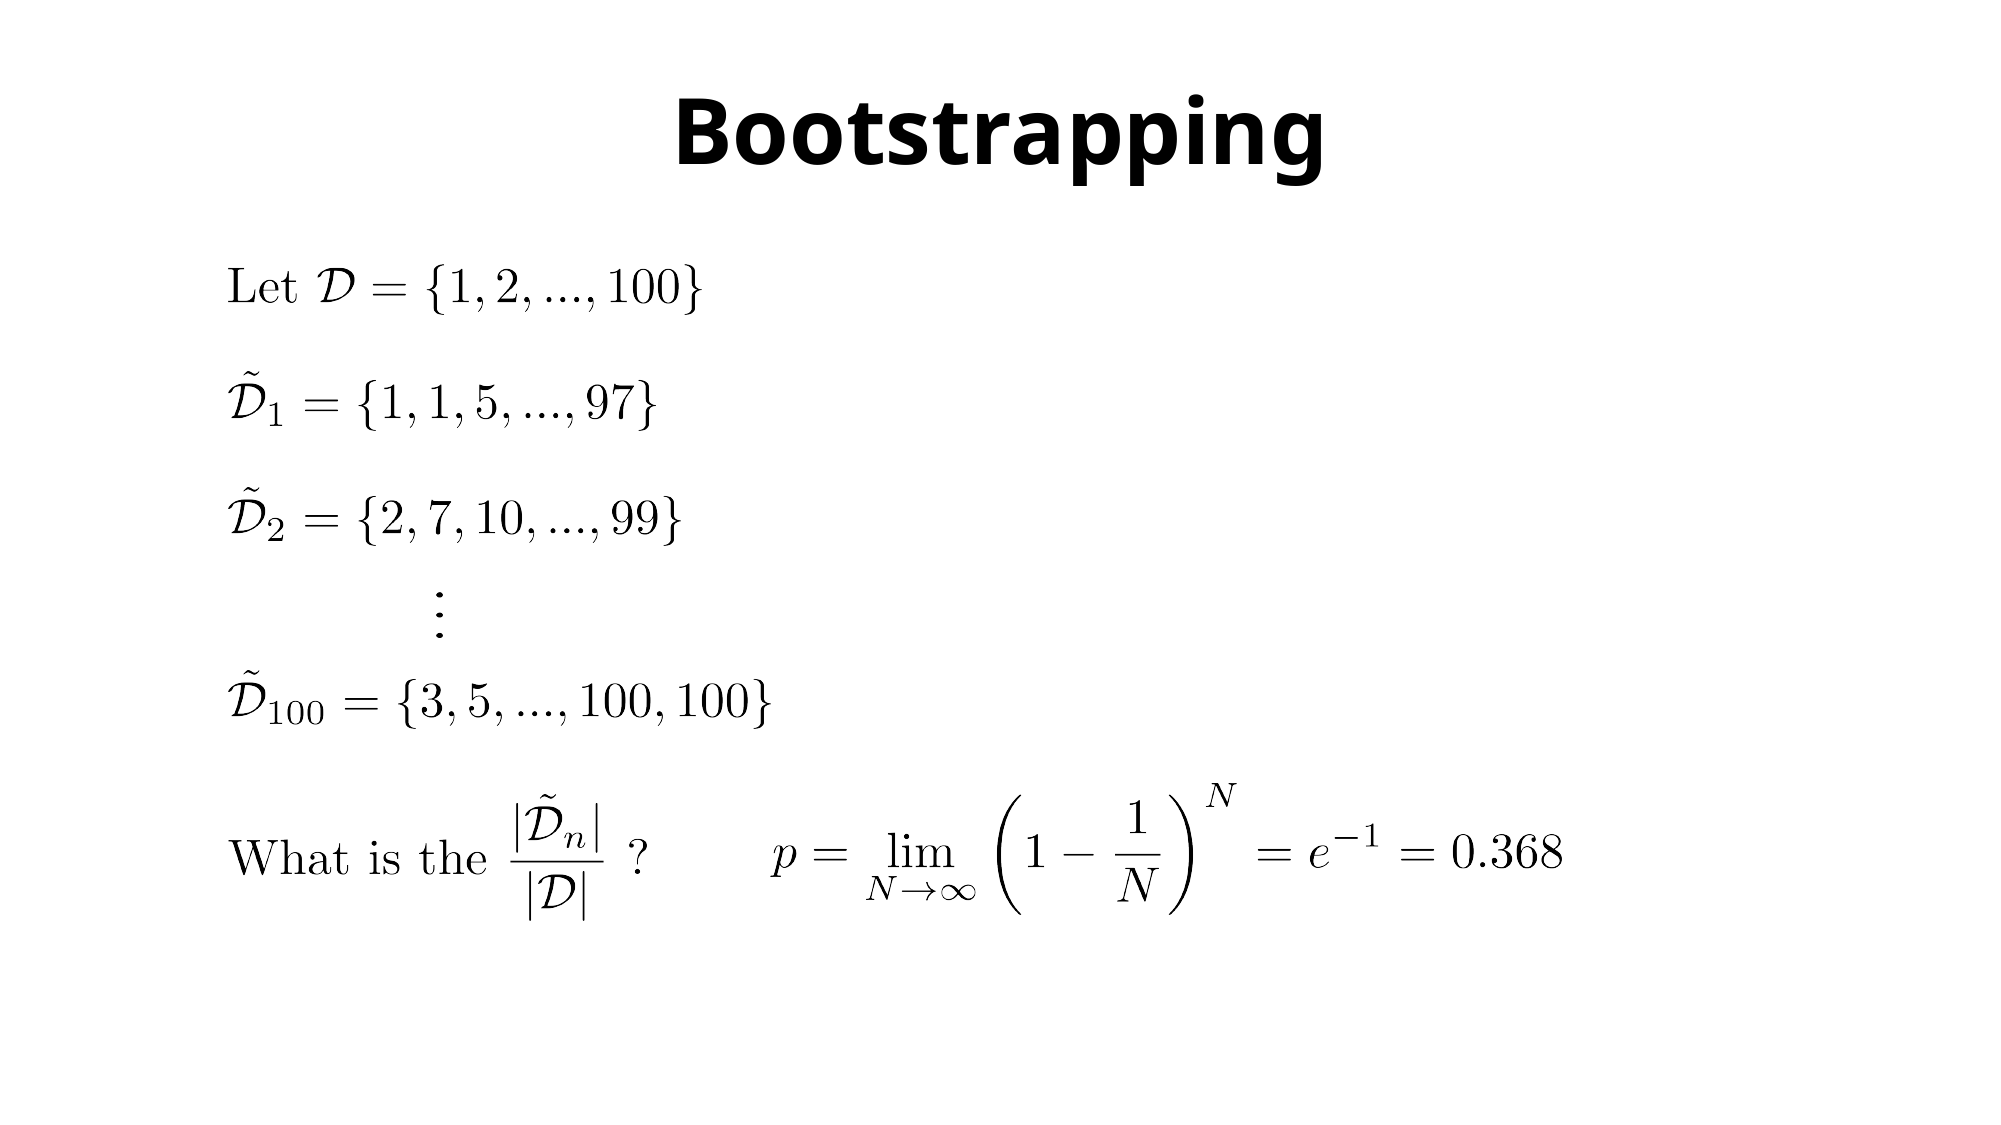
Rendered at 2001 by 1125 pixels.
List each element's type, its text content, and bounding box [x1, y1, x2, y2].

picture [228, 487, 681, 546]
picture [436, 592, 443, 638]
title Bootstrapping [137, 26, 1863, 244]
picture [228, 264, 702, 315]
picture [228, 670, 771, 729]
picture [228, 794, 647, 921]
picture [228, 371, 656, 431]
picture [770, 783, 1562, 915]
